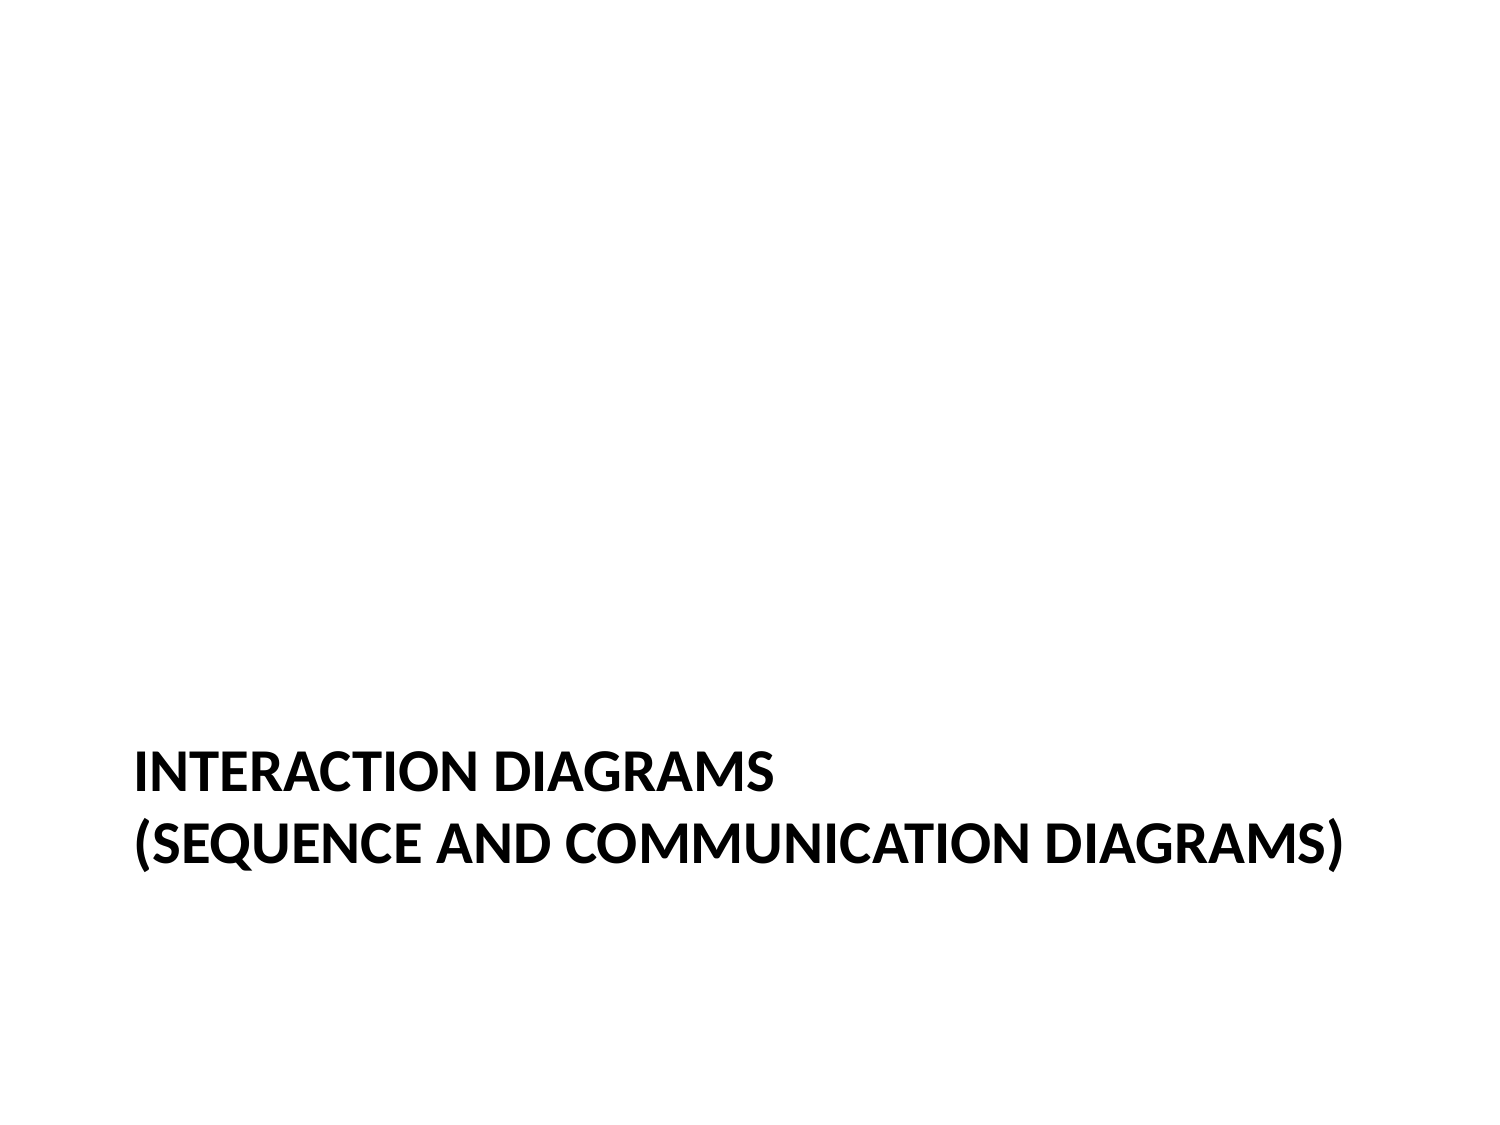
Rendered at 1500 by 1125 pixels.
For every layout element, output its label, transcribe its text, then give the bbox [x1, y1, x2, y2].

title Interaction Diagrams (sequence and communication diagrams) [118, 722, 1394, 947]
